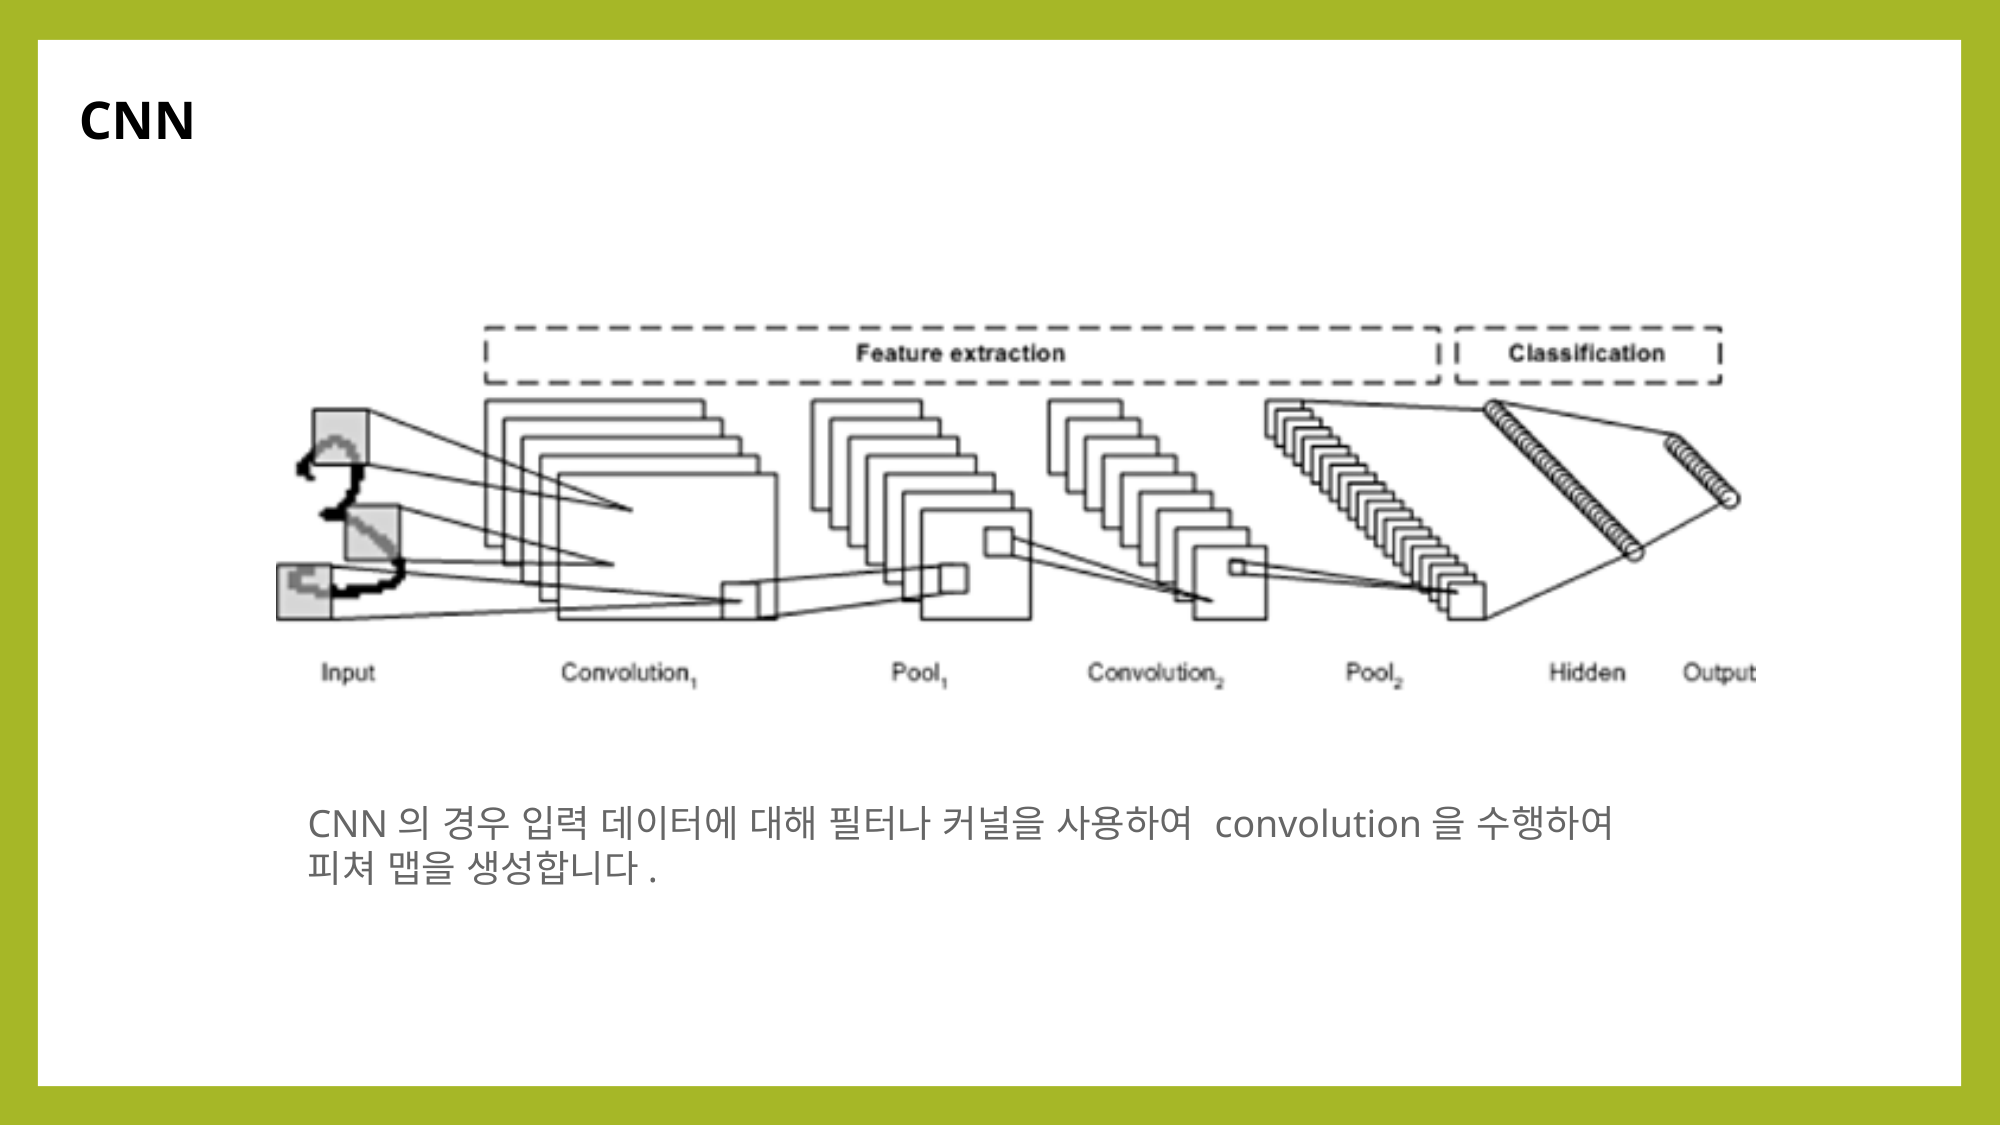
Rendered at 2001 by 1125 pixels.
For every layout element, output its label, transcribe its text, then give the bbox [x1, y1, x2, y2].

text_box CNN의 경우 입력 데이터에 대해 필터나 커널을 사용하여 convolution을 수행하여 피쳐 맵을 생성합니다. [292, 793, 1904, 898]
picture [276, 319, 1756, 700]
text_box CNN [64, 80, 1457, 158]
